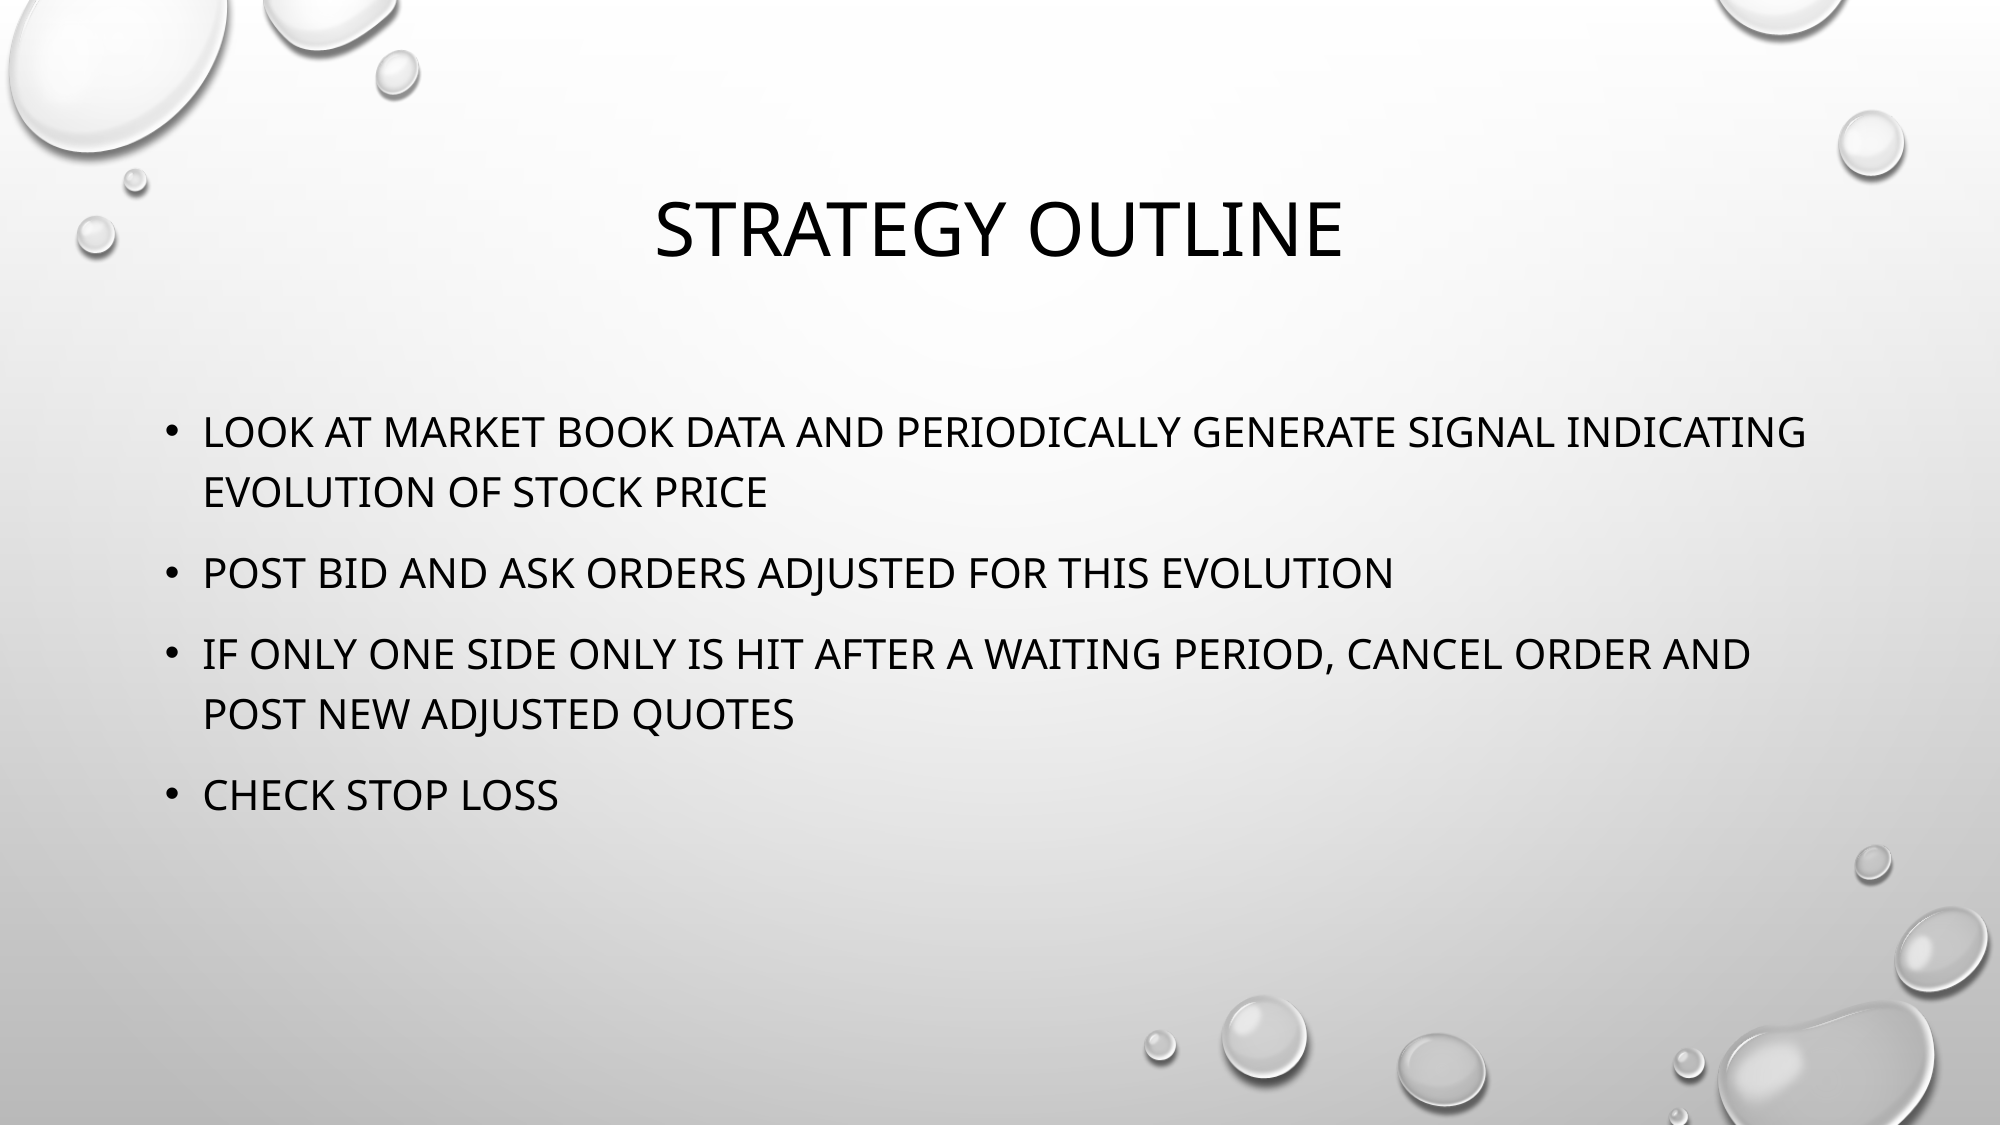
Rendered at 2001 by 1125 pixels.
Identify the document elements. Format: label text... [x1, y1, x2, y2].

title Strategy outline [149, 101, 1851, 364]
list Look at market book data and periodically generate signal indicating evolution of stock price post bid and ask orders adjusted for this evolution If only one side only is hit after a waiting period, cancel order and post new adjusted quotes Check stop loss [149, 388, 1850, 950]
picture [0, 0, 2000, 1125]
